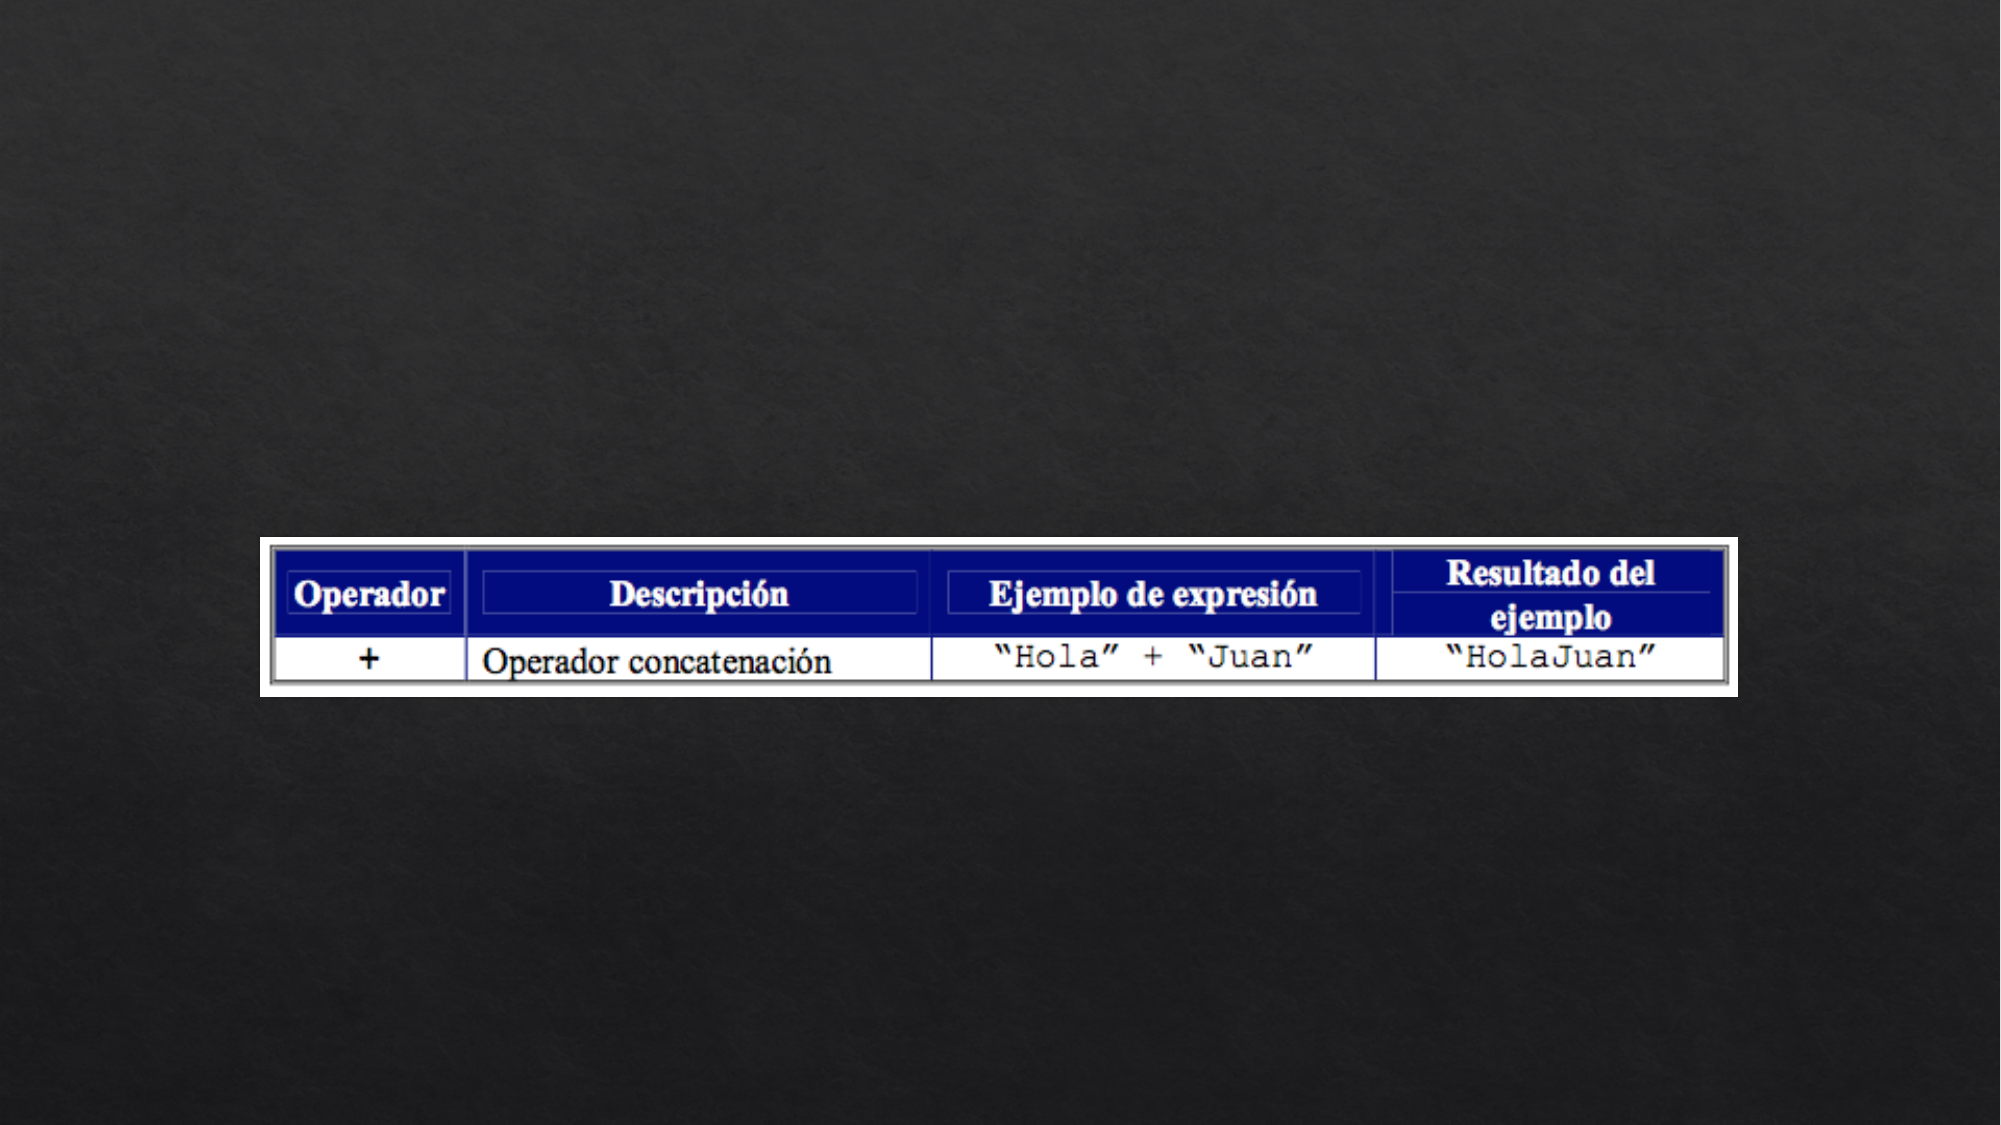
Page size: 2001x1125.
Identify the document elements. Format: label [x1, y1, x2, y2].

list [260, 537, 1738, 697]
